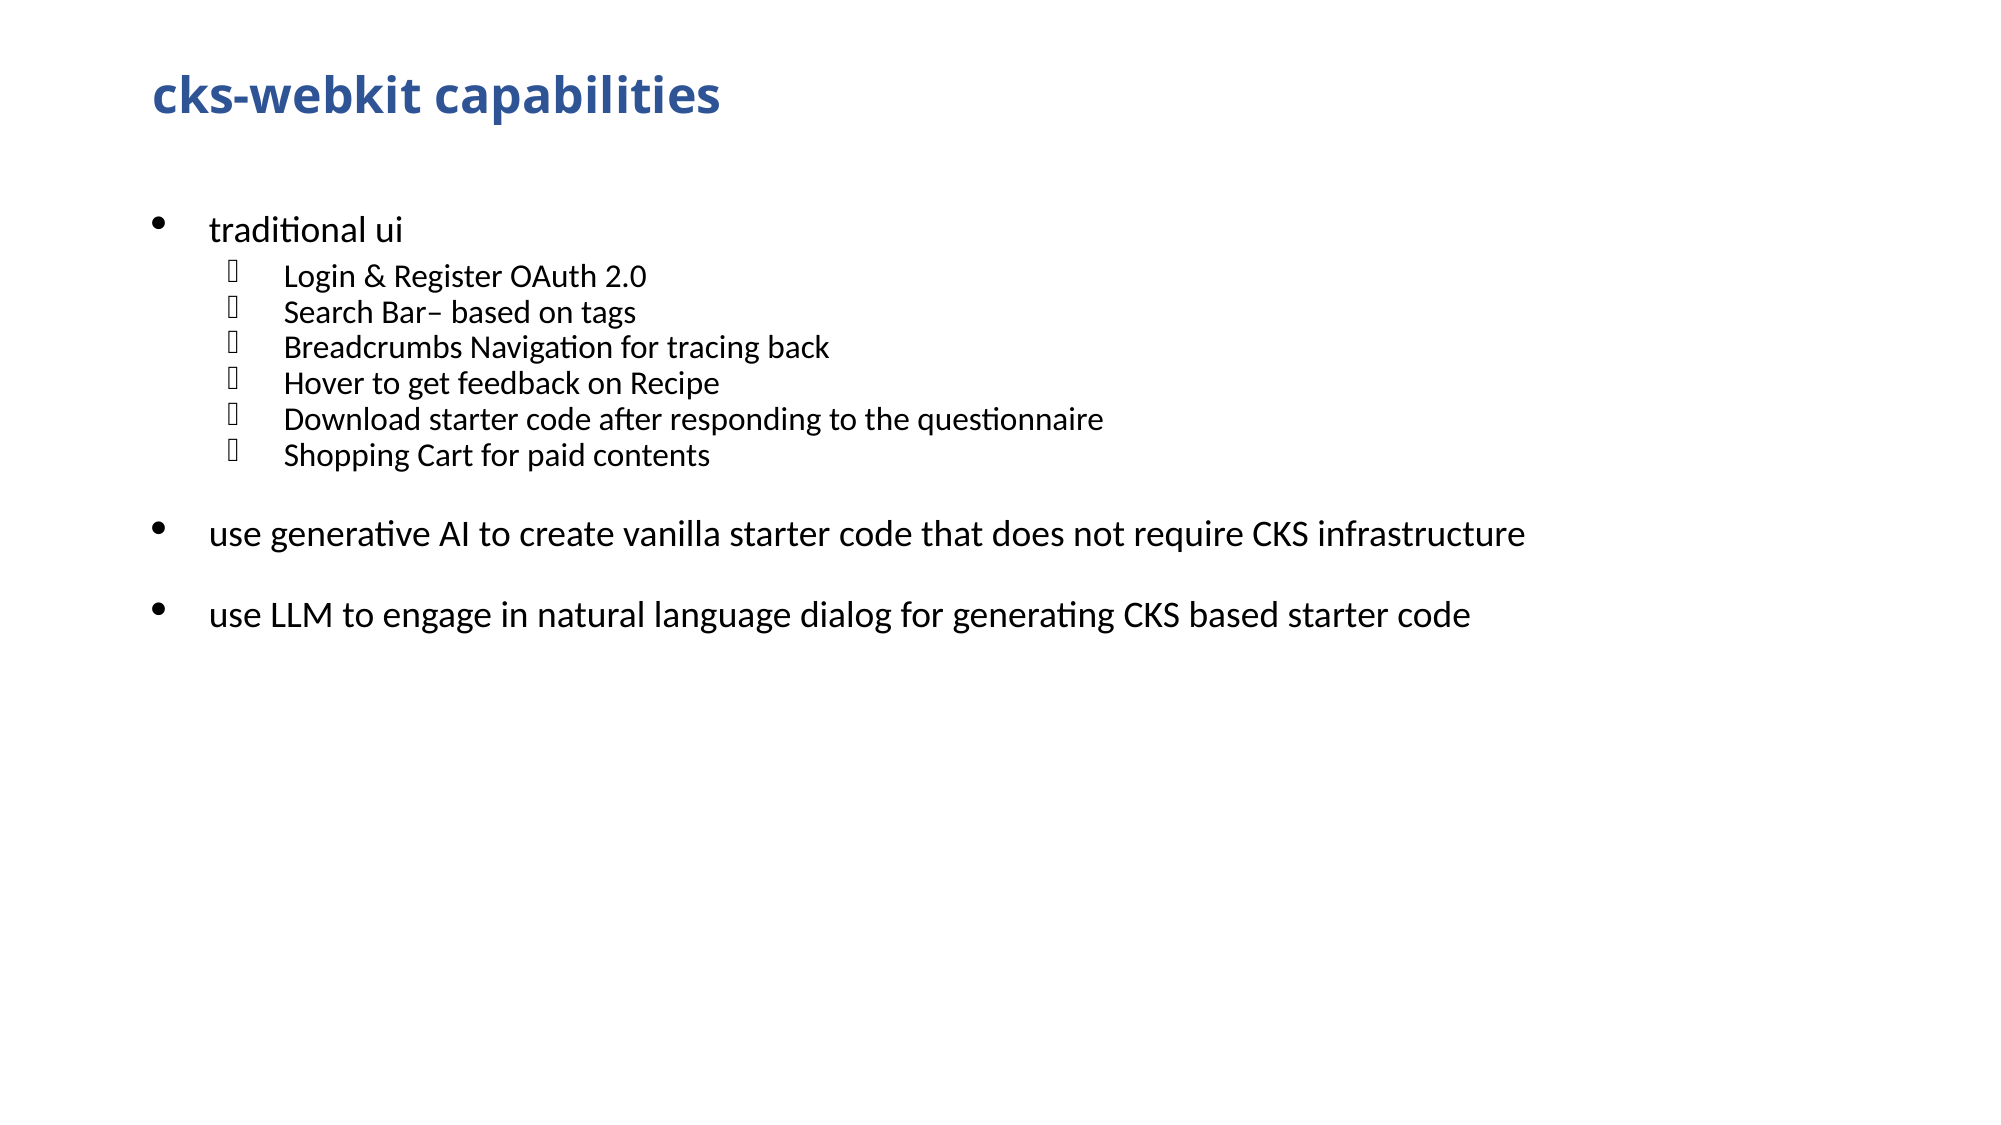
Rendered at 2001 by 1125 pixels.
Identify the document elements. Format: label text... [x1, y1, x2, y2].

list traditional ui Login & Register OAuth 2.0 Search Bar– based on tags Breadcrumbs Navigation for tracing back Hover to get feedback on Recipe Download starter code after responding to the questionnaire Shopping Cart for paid contents use generative AI to create vanilla starter code that does not require CKS infrastructure use LLM to engage in natural language dialog for generating CKS based starter code [137, 202, 1863, 1014]
title cks-webkit capabilities [137, 59, 1863, 180]
